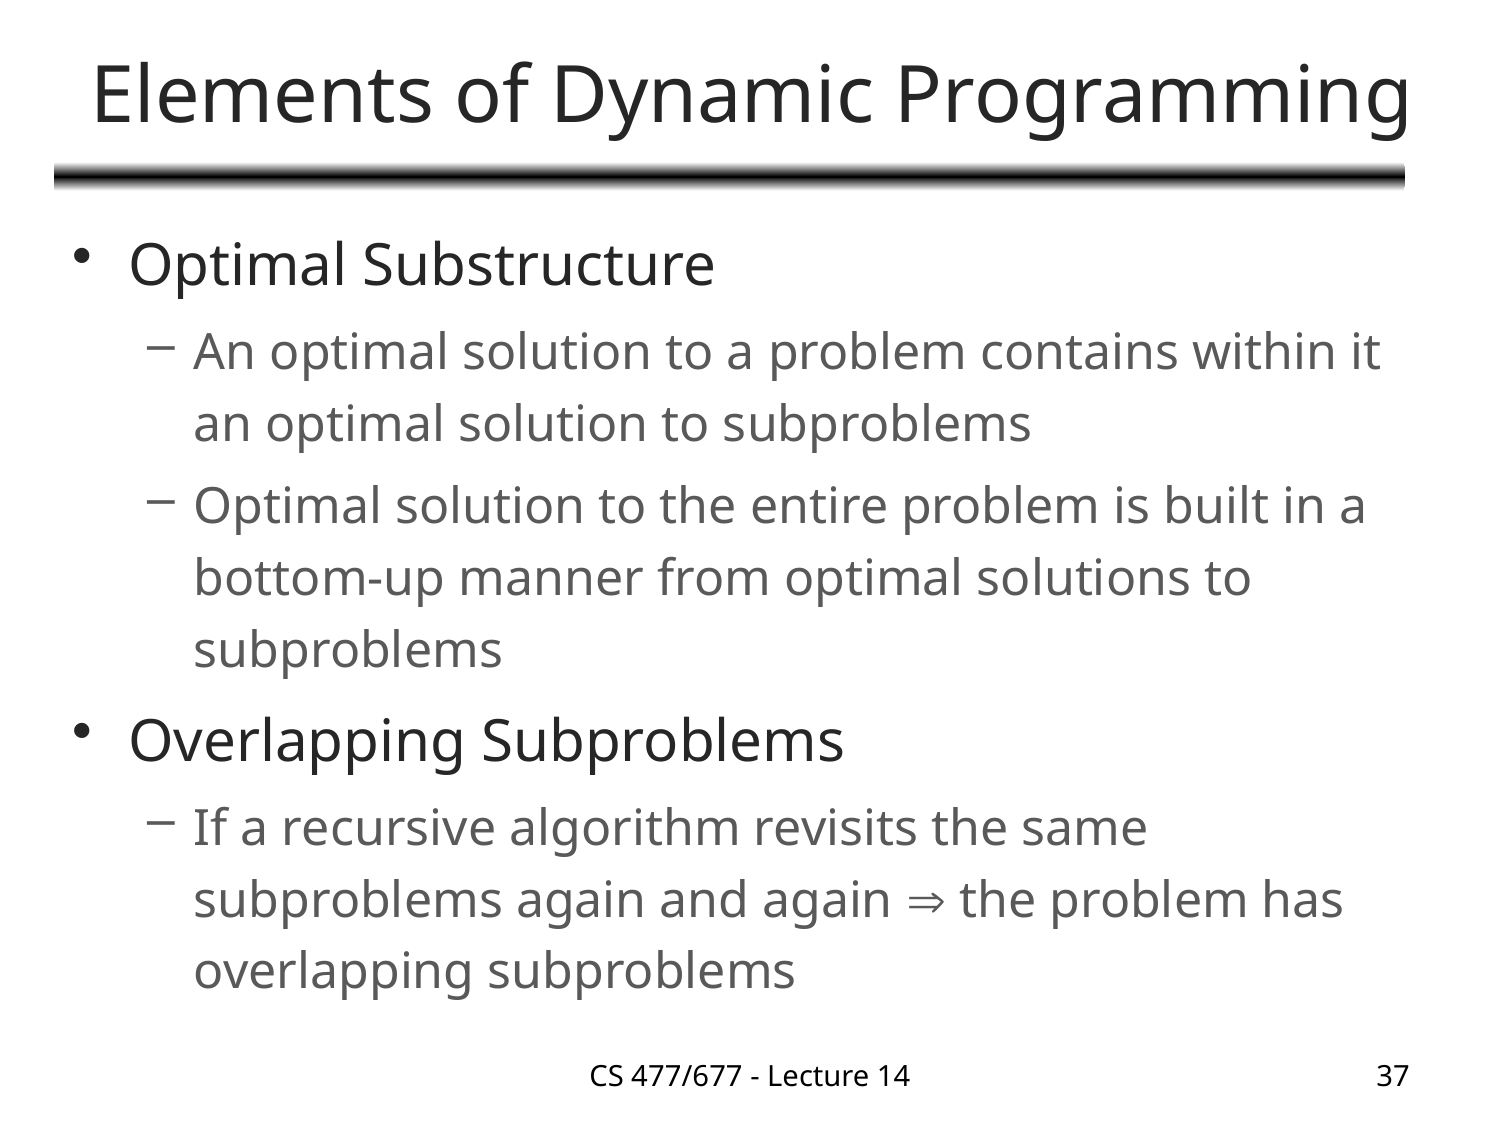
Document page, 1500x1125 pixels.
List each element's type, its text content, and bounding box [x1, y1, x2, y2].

footer CS 477/677 - Lecture 14 [512, 1049, 988, 1103]
slide_number 37 [1074, 1049, 1426, 1103]
title Elements of Dynamic Programming [30, 16, 1474, 166]
list Optimal Substructure An optimal solution to a problem contains within it an optimal solution to subproblems Optimal solution to the entire problem is built in a bottom-up manner from optimal solutions to subproblems Overlapping Subproblems If a recursive algorithm revisits the same subproblems again and again  the problem has overlapping subproblems [56, 205, 1408, 1039]
